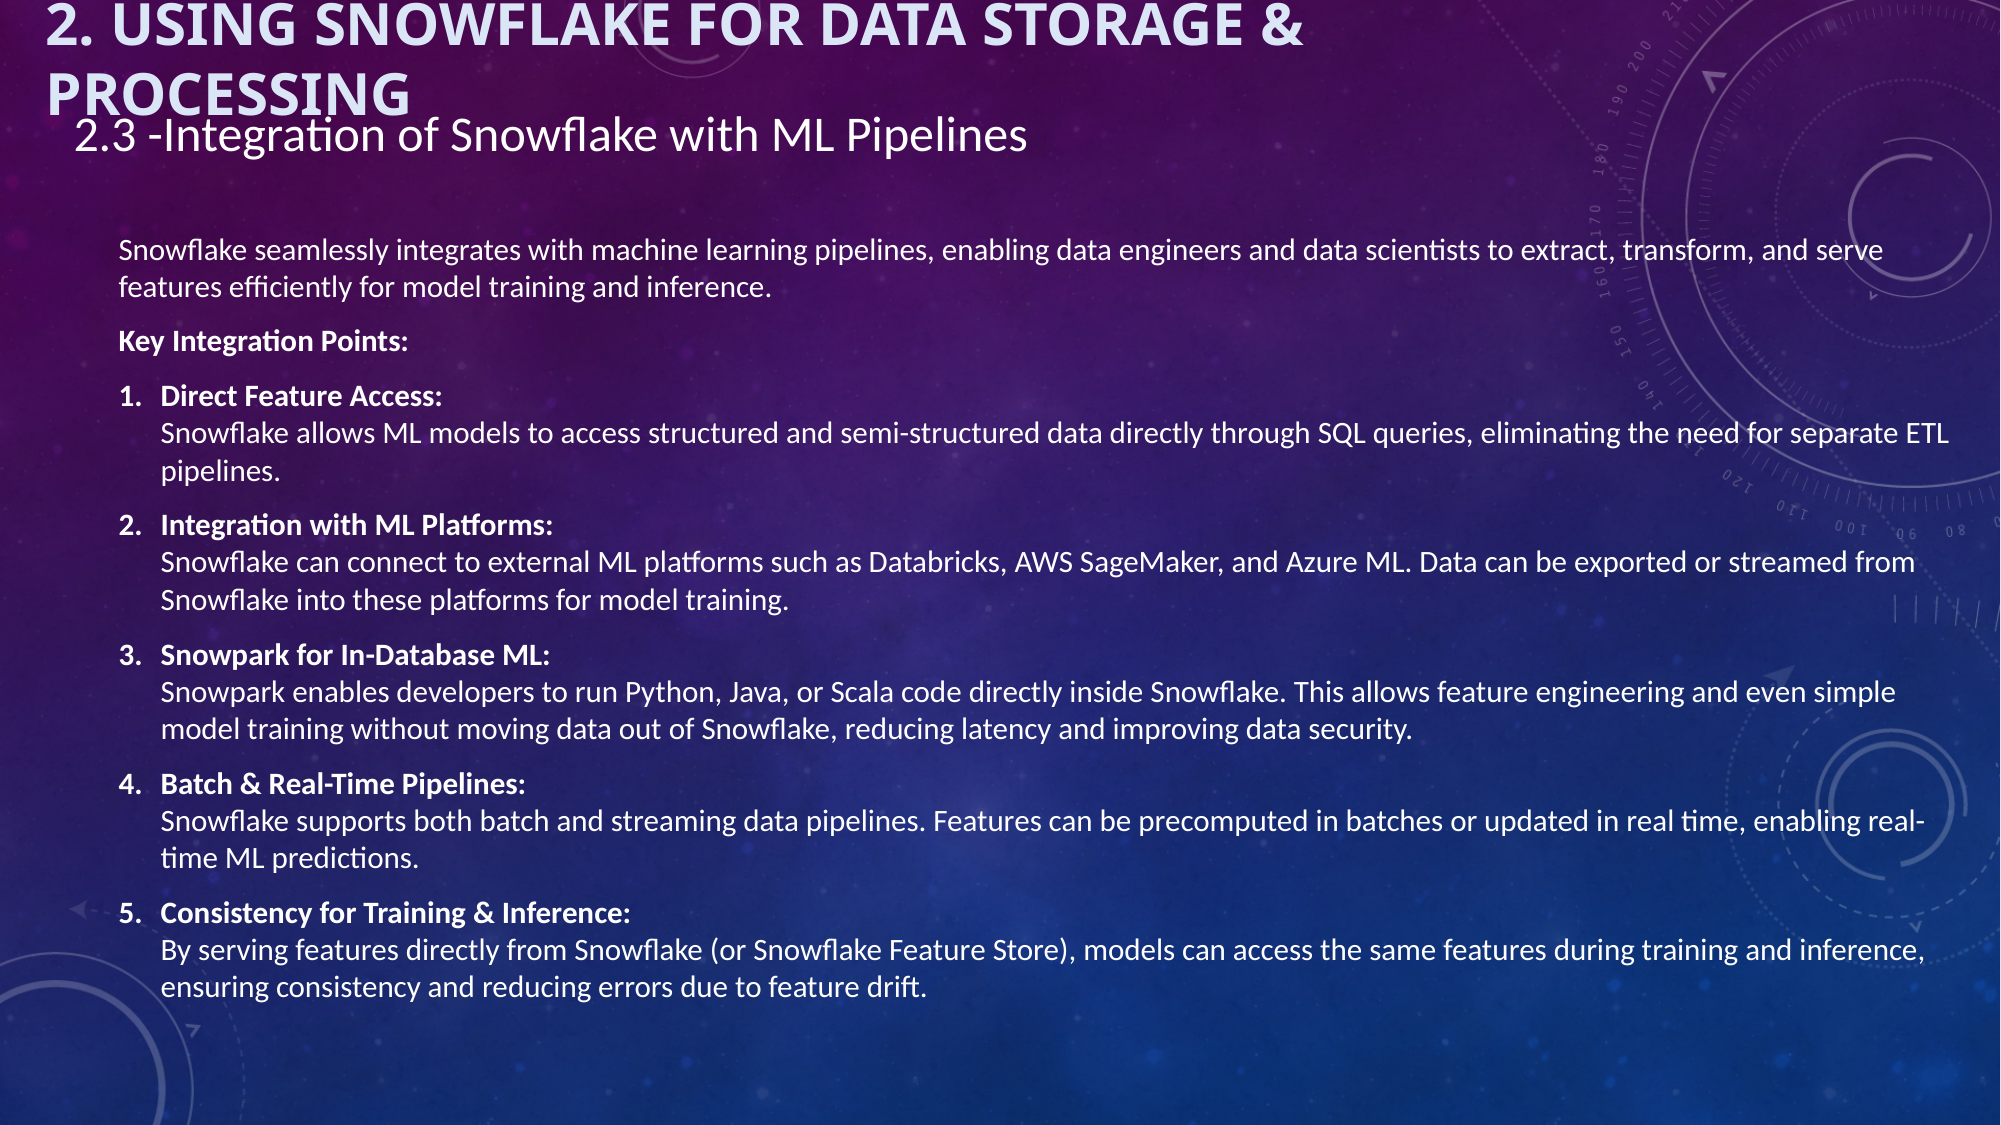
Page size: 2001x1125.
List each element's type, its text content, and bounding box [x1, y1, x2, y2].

text_box 2.3 -Integration of Snowflake with ML Pipelines [58, 94, 1756, 170]
picture [0, 0, 2001, 1125]
list Snowflake seamlessly integrates with machine learning pipelines, enabling data engineers and data scientists to extract, transform, and serve features efficiently for model training and inference. Key Integration Points: Direct Feature Access: Snowflake allows ML models to access structured and semi-structured data directly through SQL queries, eliminating the need for separate ETL pipelines. Integration with ML Platforms: Snowflake can connect to external ML platforms such as Databricks, AWS SageMaker, and Azure ML. Data can be exported or streamed from Snowflake into these platforms for model training. Snowpark for In-Database ML: Snowpark enables developers to run Python, Java, or Scala code directly inside Snowflake. This allows feature engineering and even simple model training without moving data out of Snowflake, reducing latency and improving data security. Batch & Real-Time Pipelines: Snowflake supports both batch and streaming data pipelines. Features can be precomputed in batches or updated in real time, enabling real-time ML predictions. Consistency for Training & Inference: By serving features directly from Snowflake (or Snowflake Feature Store), models can access the same features during training and inference, ensuring consistency and reducing errors due to feature drift. [103, 217, 1983, 1125]
title 2. Using Snowflake for Data Storage & Processing [30, 19, 1693, 95]
